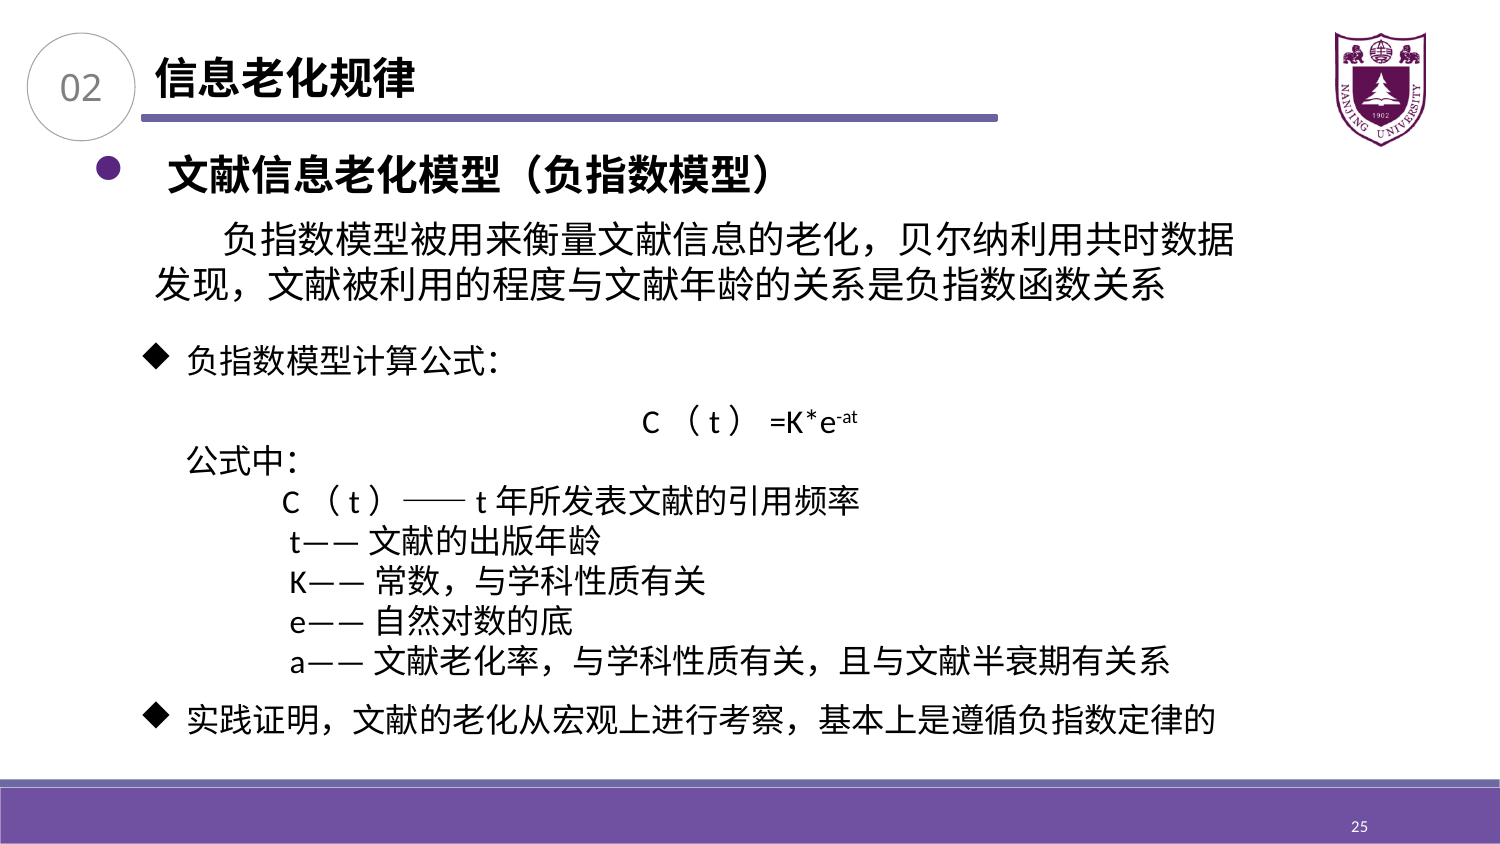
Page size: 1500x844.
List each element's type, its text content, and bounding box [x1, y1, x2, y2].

text_box [141, 114, 998, 122]
slide_number 25 [1218, 803, 1380, 844]
picture [1334, 31, 1427, 147]
text_box 信息老化规律 [142, 45, 428, 109]
text_box 负指数模型计算公式： C（t）=K*e-at 公式中： C（t）——t年所发表文献的引用频率 t——文献的出版年龄 K——常数，与学科性质有关 e——自然对数的底 a——文献老化率，与学科性质有关，且与文献半衰期有关系 实践证明，文献的老化从宏观上进行考察，基本上是遵循负指数定律的 [128, 314, 1372, 746]
text_box 02 [25, 31, 137, 142]
text_box 文献信息老化模型（负指数模型） [77, 126, 1058, 222]
text_box 负指数模型被用来衡量文献信息的老化，贝尔纳利用共时数据发现，文献被利用的程度与文献年龄的关系是负指数函数关系 [139, 208, 1286, 314]
